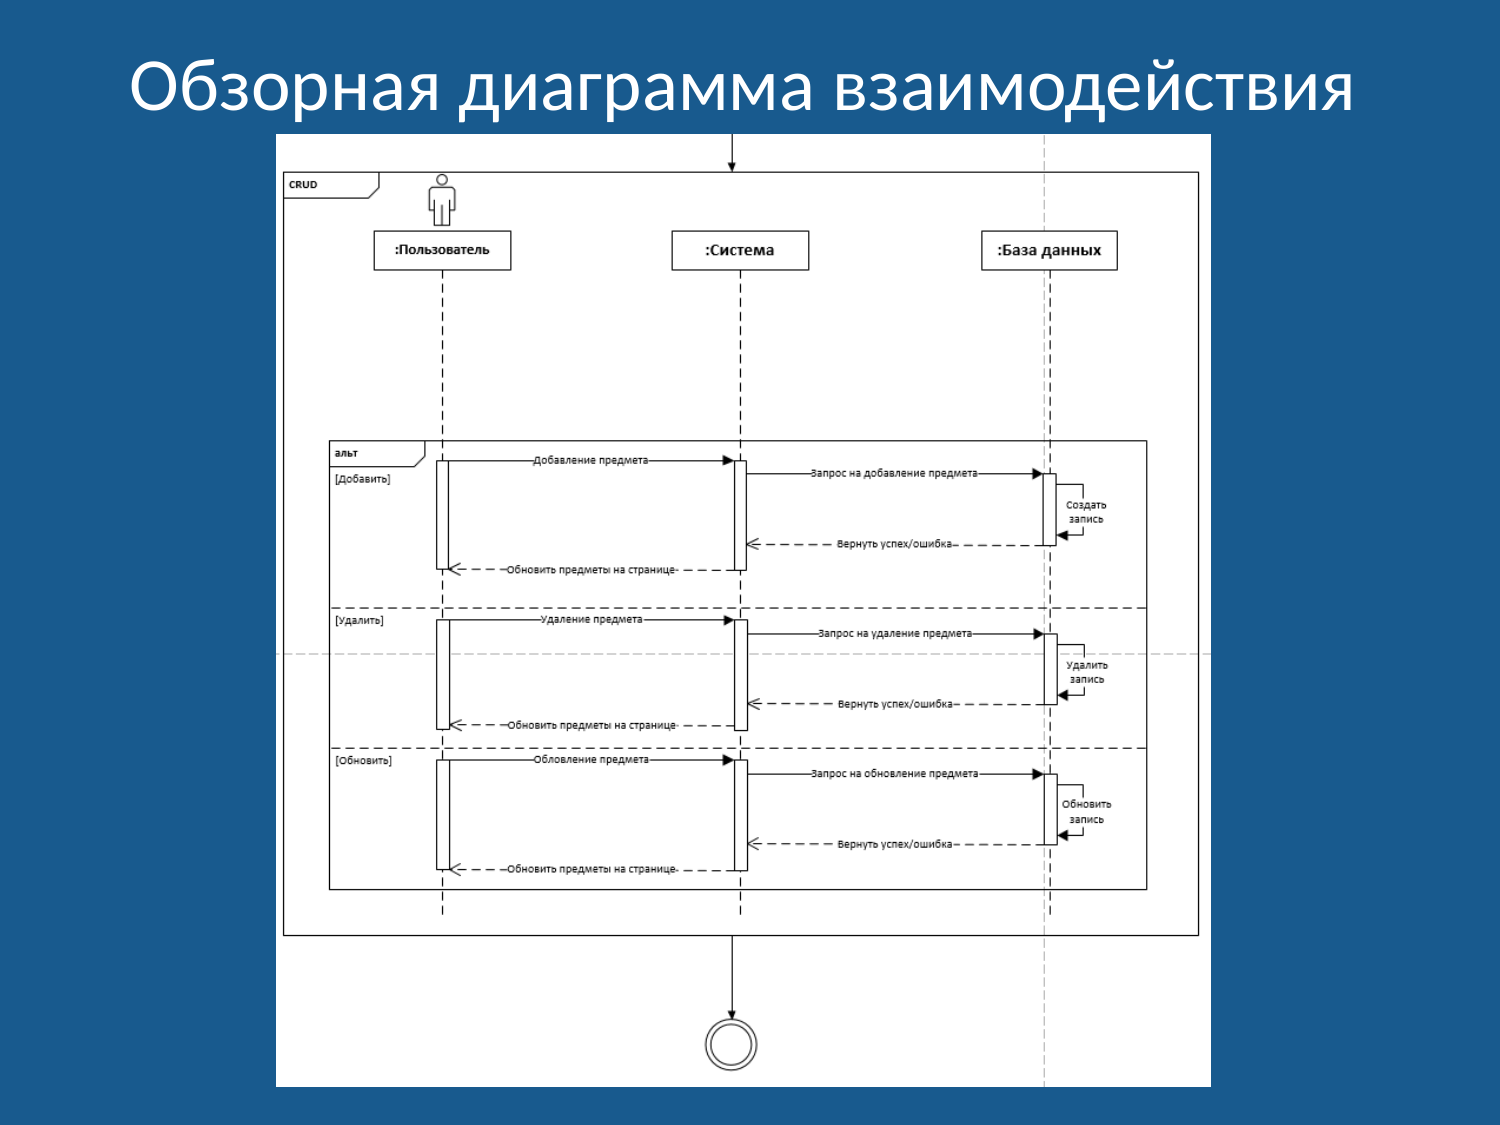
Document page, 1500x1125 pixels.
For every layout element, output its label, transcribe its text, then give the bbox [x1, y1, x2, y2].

text_box Обзорная диаграмма взаимодействия [115, 28, 1373, 134]
picture [0, 0, 1500, 1125]
